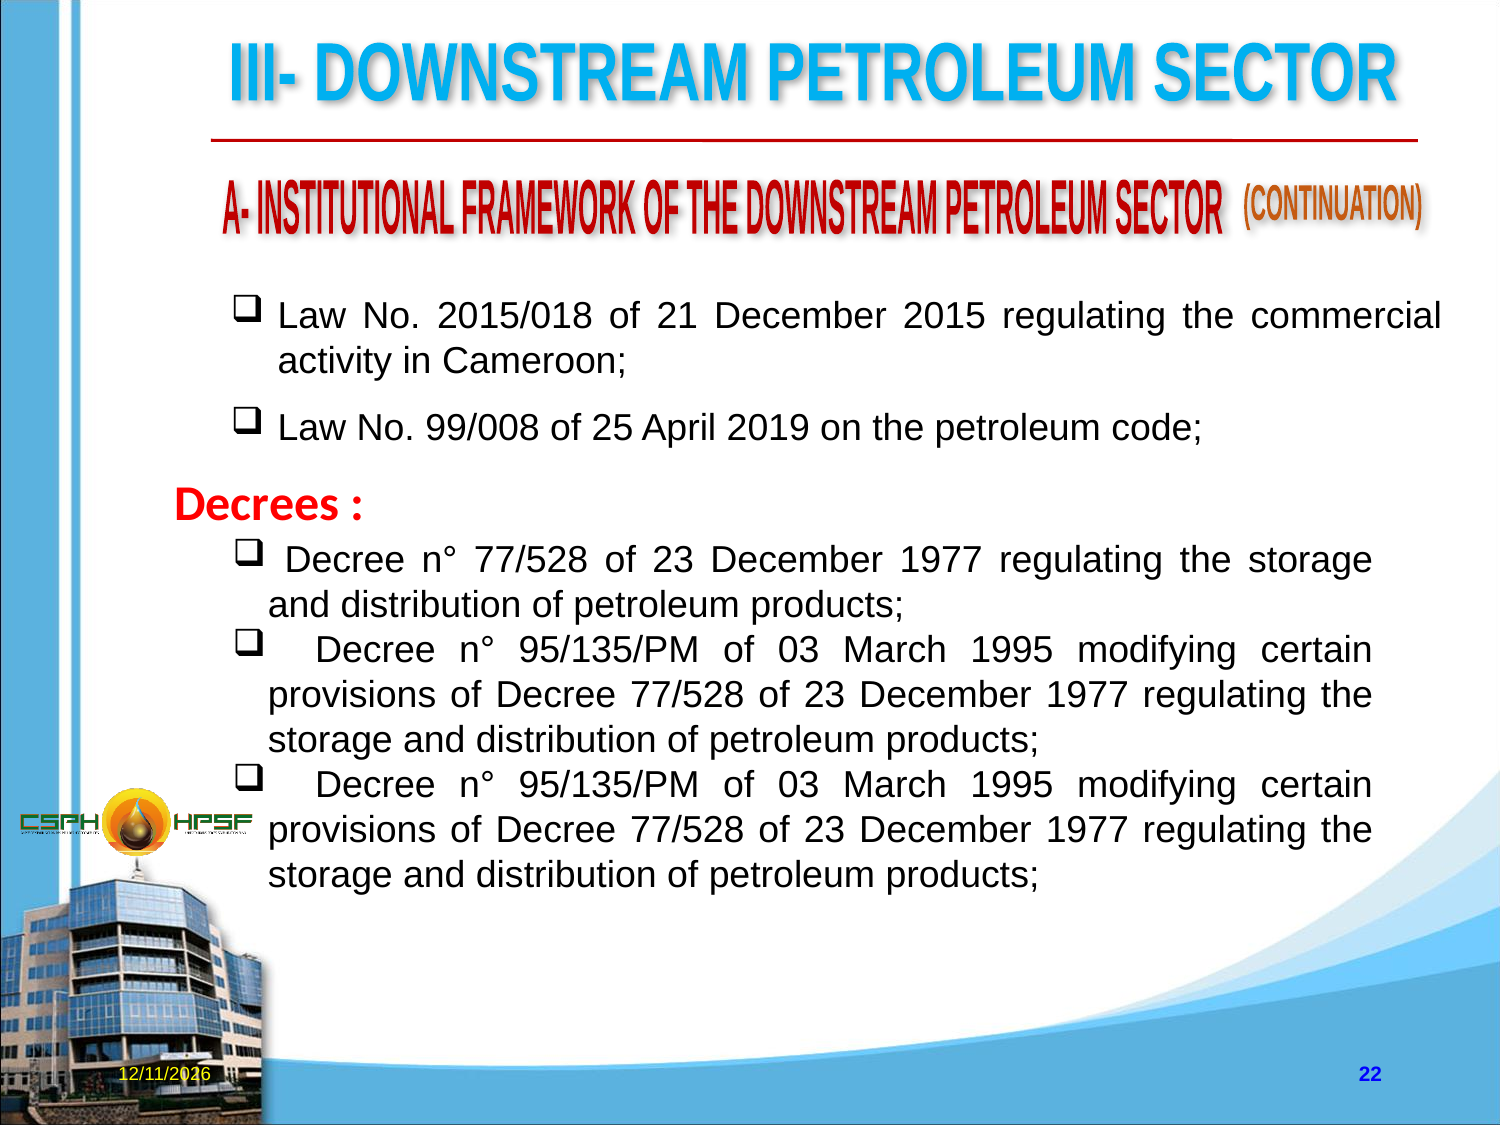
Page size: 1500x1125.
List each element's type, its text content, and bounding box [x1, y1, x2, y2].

picture [0, 0, 1500, 1125]
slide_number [103, 1042, 441, 1103]
text_box Decree n° 77/528 of 23 December 1977 regulating the storage and distribution of petroleum products; Decree n° 95/135/PM of 03 March 1995 modifying certain provisions of Decree 77/528 of 23 December 1977 regulating the storage and distribution of petroleum products; Decree n° 95/135/PM of 03 March 1995 modifying certain provisions of Decree 77/528 of 23 December 1977 regulating the storage and distribution of petroleum products; [217, 528, 1388, 903]
text_box Decrees : [159, 463, 865, 538]
slide_number 22 [1059, 1042, 1397, 1103]
text_box Law No. 2015/018 of 21 December 2015 regulating the commercial activity in Cameroon; Law No. 99/008 of 25 April 2019 on the petroleum code; [216, 283, 1457, 456]
